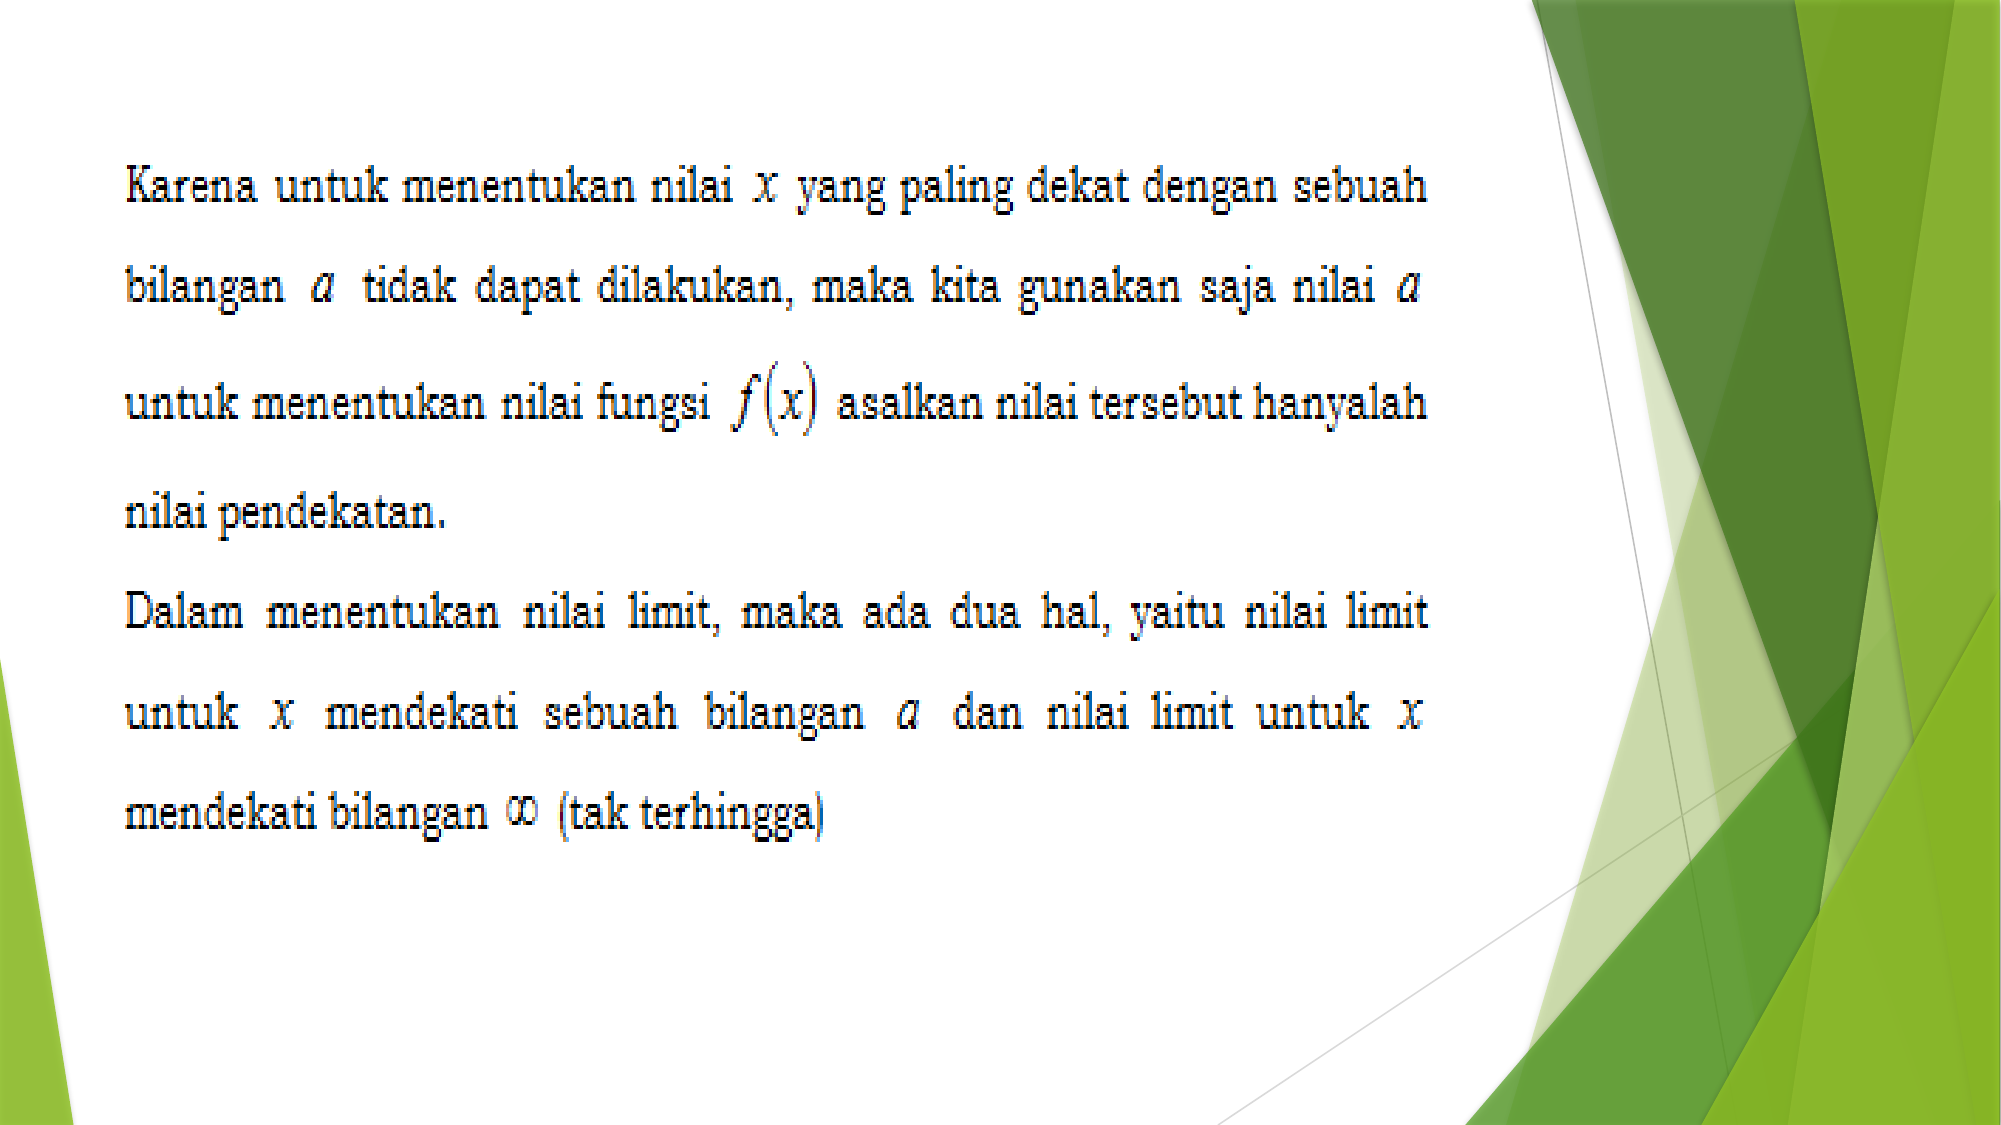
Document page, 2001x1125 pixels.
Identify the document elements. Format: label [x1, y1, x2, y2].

picture [68, 148, 1496, 907]
